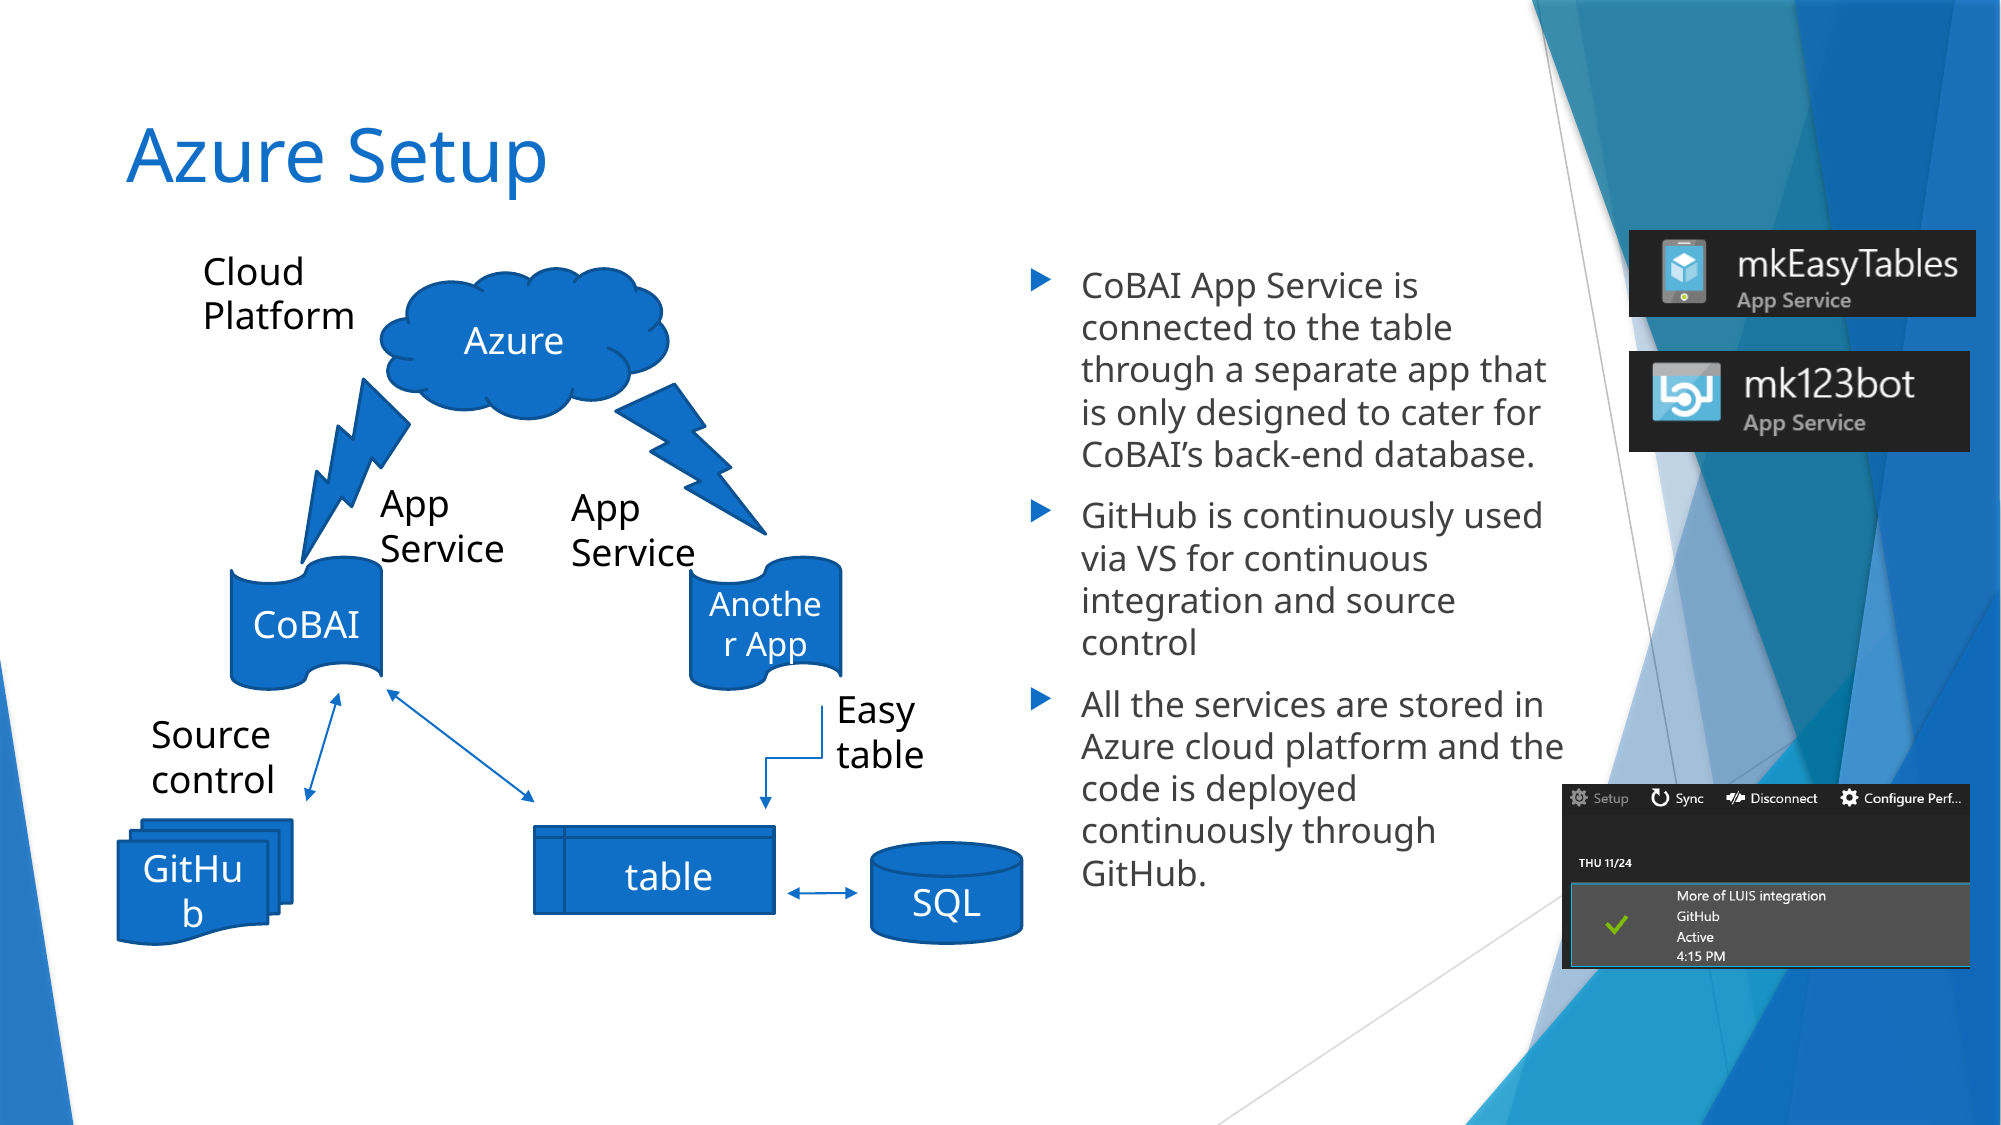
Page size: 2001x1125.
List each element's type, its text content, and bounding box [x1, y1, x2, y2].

text_box Easy table [821, 678, 992, 784]
text_box GitHub [116, 818, 294, 946]
text_box CoBAI [229, 555, 383, 691]
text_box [741, 729, 846, 787]
text_box App Service [556, 477, 727, 582]
text_box [727, 482, 767, 536]
text_box App Service [365, 472, 536, 577]
text_box SQL [870, 841, 1024, 945]
picture [1562, 784, 1970, 970]
text_box [300, 377, 411, 565]
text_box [305, 692, 340, 802]
text_box [614, 382, 733, 477]
text_box CoBAI App Service is connected to the table through a separate app that is only designed to cater for CoBAI’s back-end database. GitHub is continuously used via VS for continuous integration and source control All the services are stored in Azure cloud platform and the code is deployed continuously through GitHub. [1013, 255, 1583, 901]
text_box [385, 688, 536, 803]
text_box Cloud Platform [187, 240, 425, 345]
text_box Azure [380, 267, 670, 421]
text_box Another App [689, 555, 843, 691]
picture [1629, 350, 1970, 452]
text_box table [533, 824, 776, 916]
picture [1629, 229, 1977, 318]
text_box Source control [136, 703, 303, 808]
title Azure Setup [111, 99, 1522, 317]
